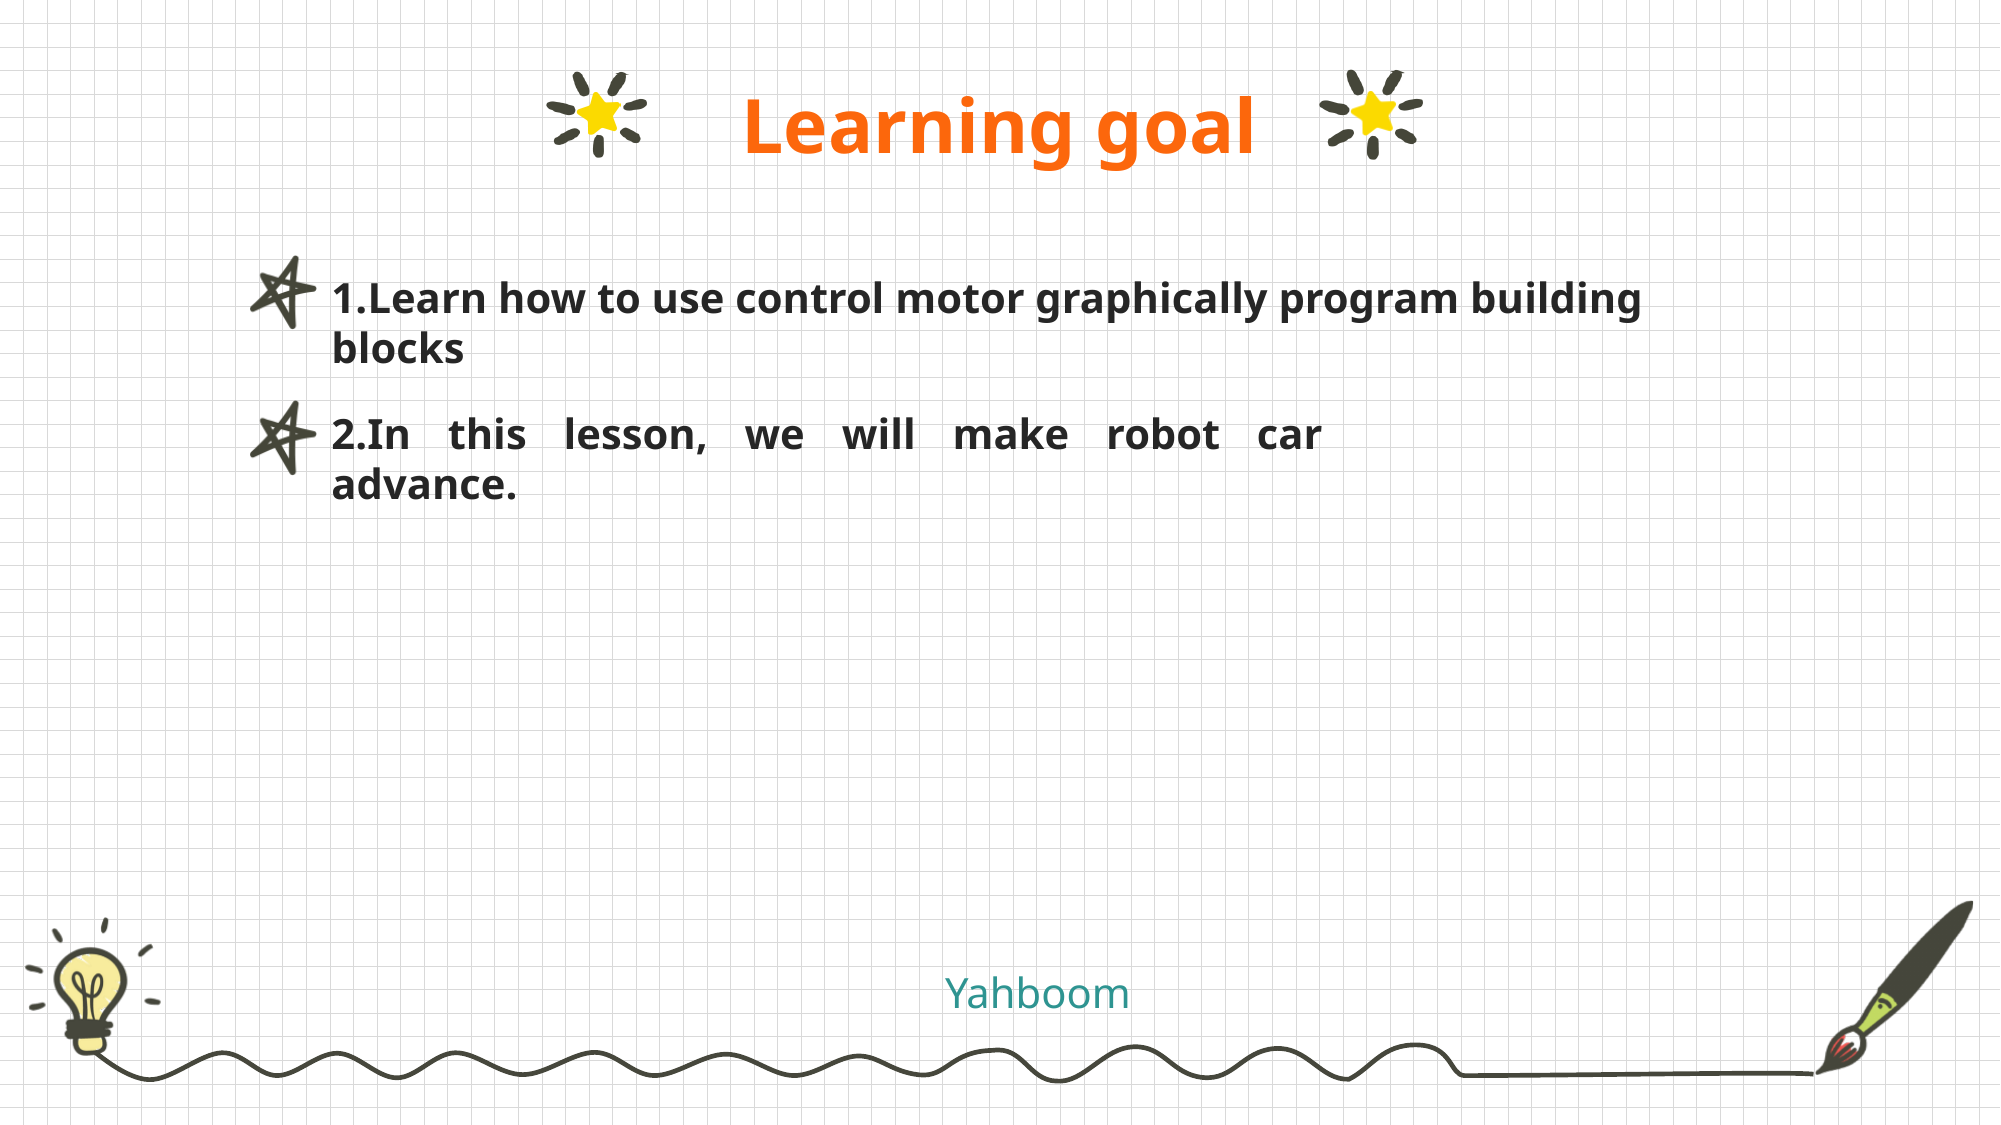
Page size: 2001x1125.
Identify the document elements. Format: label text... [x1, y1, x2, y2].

picture [1816, 894, 1973, 1081]
text_box Yahboom [930, 959, 1159, 1025]
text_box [1319, 69, 1423, 161]
text_box 2.In this lesson, we will make robot car advance. [316, 400, 1338, 516]
text_box Learning goal [726, 71, 1273, 177]
text_box 1.Learn how to use control motor graphically program building blocks [316, 264, 1795, 379]
picture [250, 400, 317, 476]
picture [250, 255, 317, 330]
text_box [546, 71, 647, 158]
picture [2, 893, 185, 1073]
